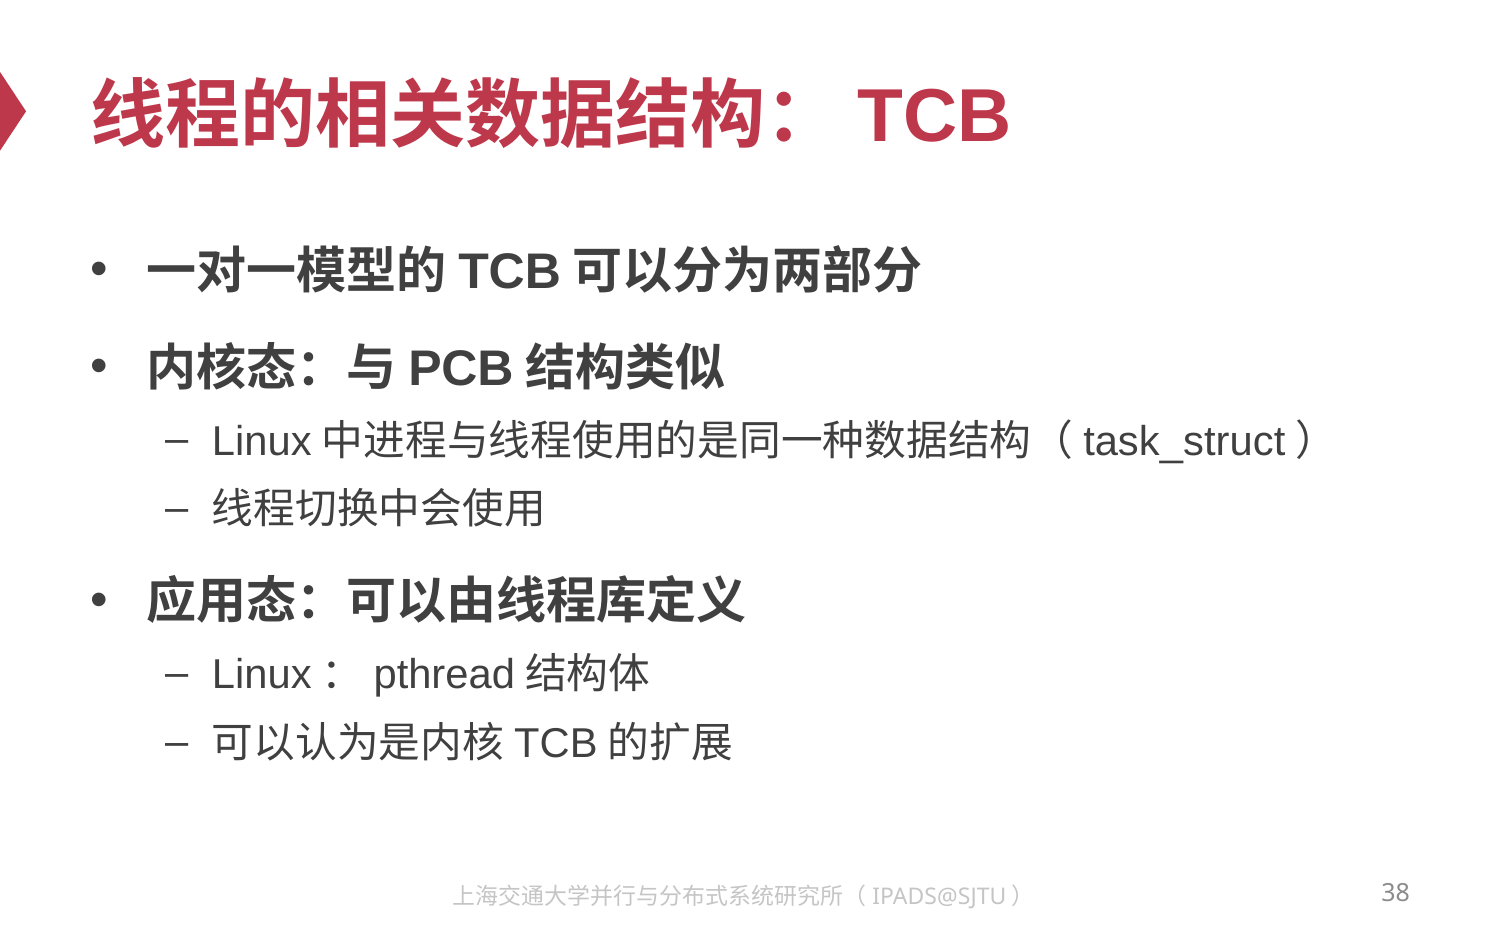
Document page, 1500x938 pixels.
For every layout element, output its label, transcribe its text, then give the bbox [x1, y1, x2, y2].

list 一对一模型的TCB可以分为两部分 内核态：与PCB结构类似 Linux中进程与线程使用的是同一种数据结构（task_struct） 线程切换中会使用 应用态：可以由线程库定义 Linux：pthread结构体 可以认为是内核TCB的扩展 [75, 218, 1425, 838]
slide_number 38 [1074, 868, 1425, 919]
title 线程的相关数据结构：TCB [75, 37, 1425, 186]
footer 上海交通大学并行与分布式系统研究所（IPADS@SJTU） [418, 870, 1069, 921]
